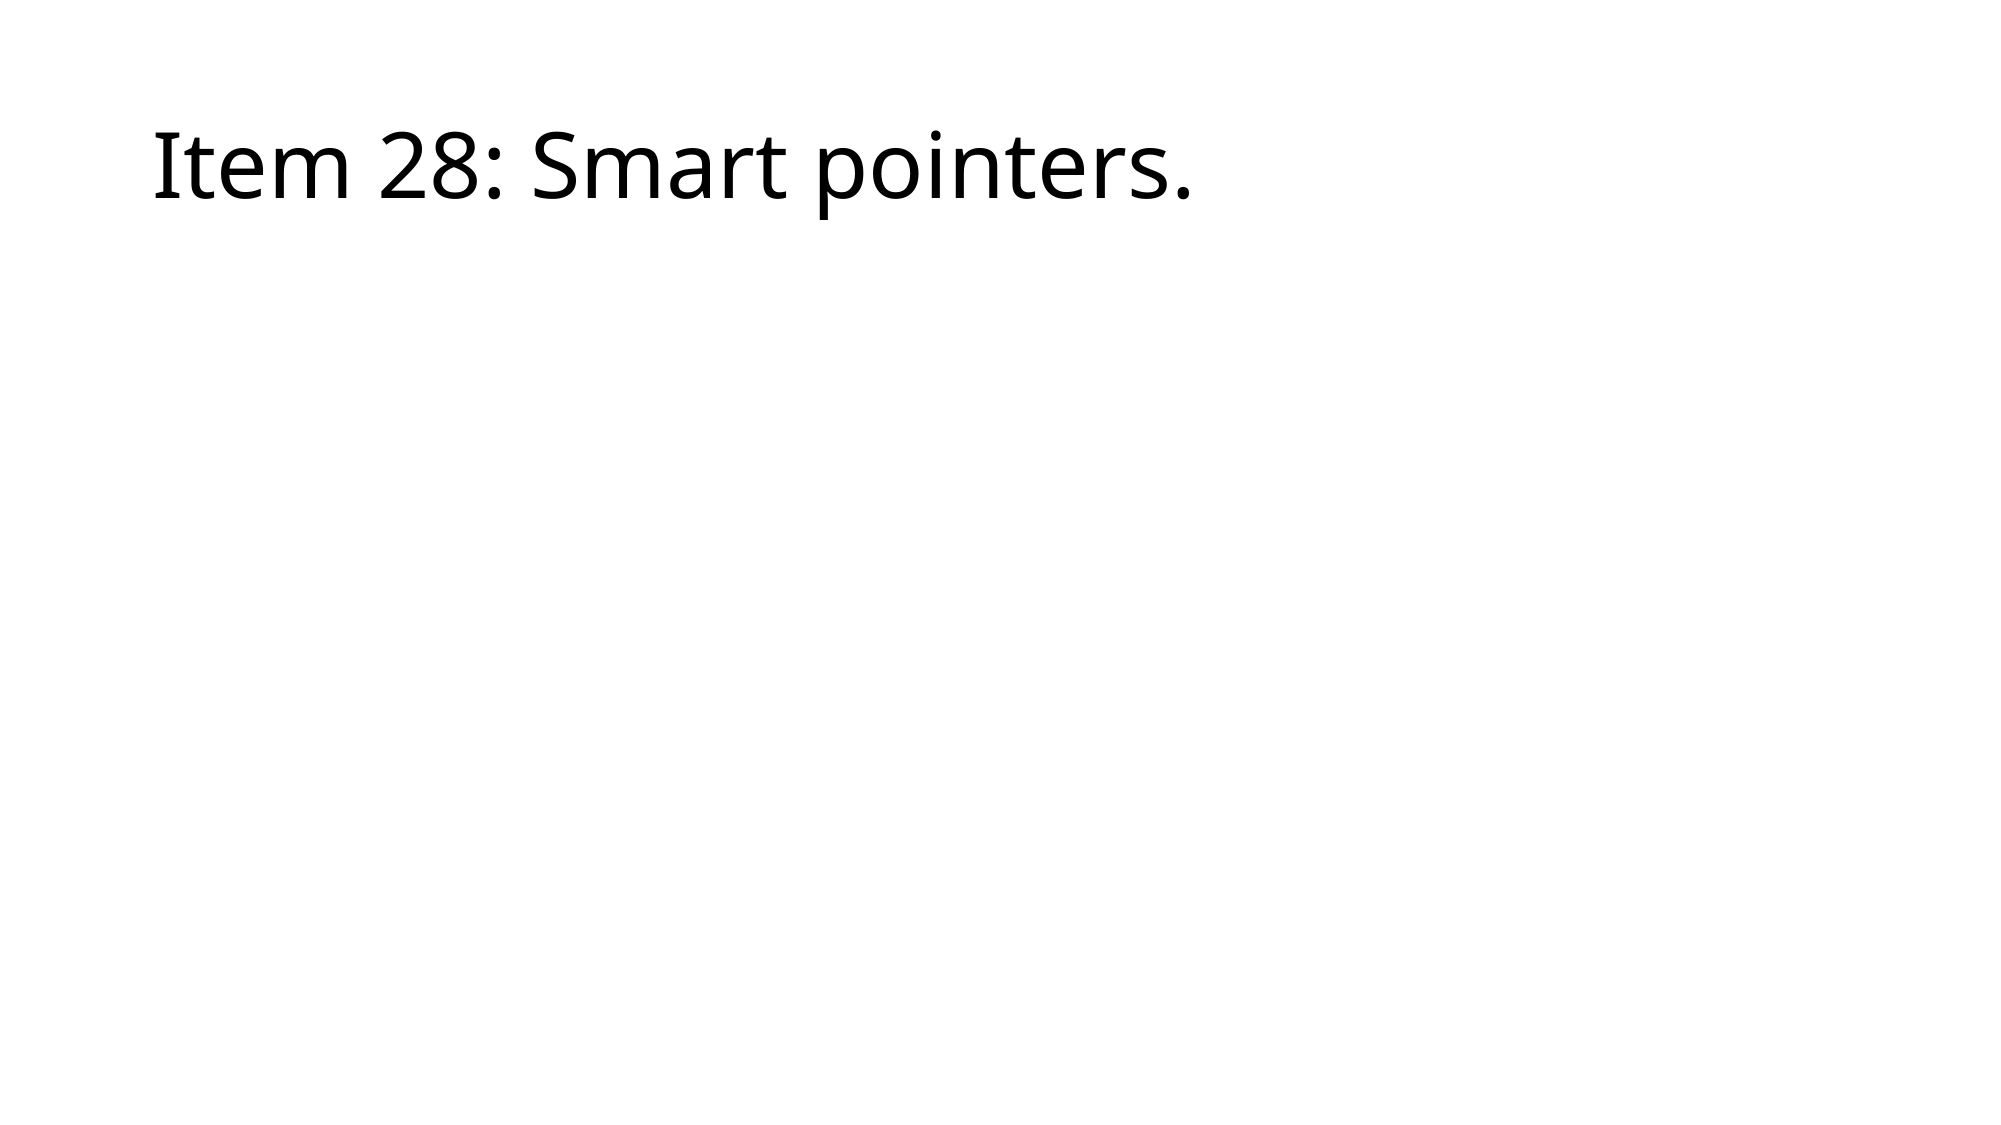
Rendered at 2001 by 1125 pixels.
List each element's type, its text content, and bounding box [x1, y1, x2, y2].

title Item 28: Smart pointers. [137, 59, 1863, 278]
